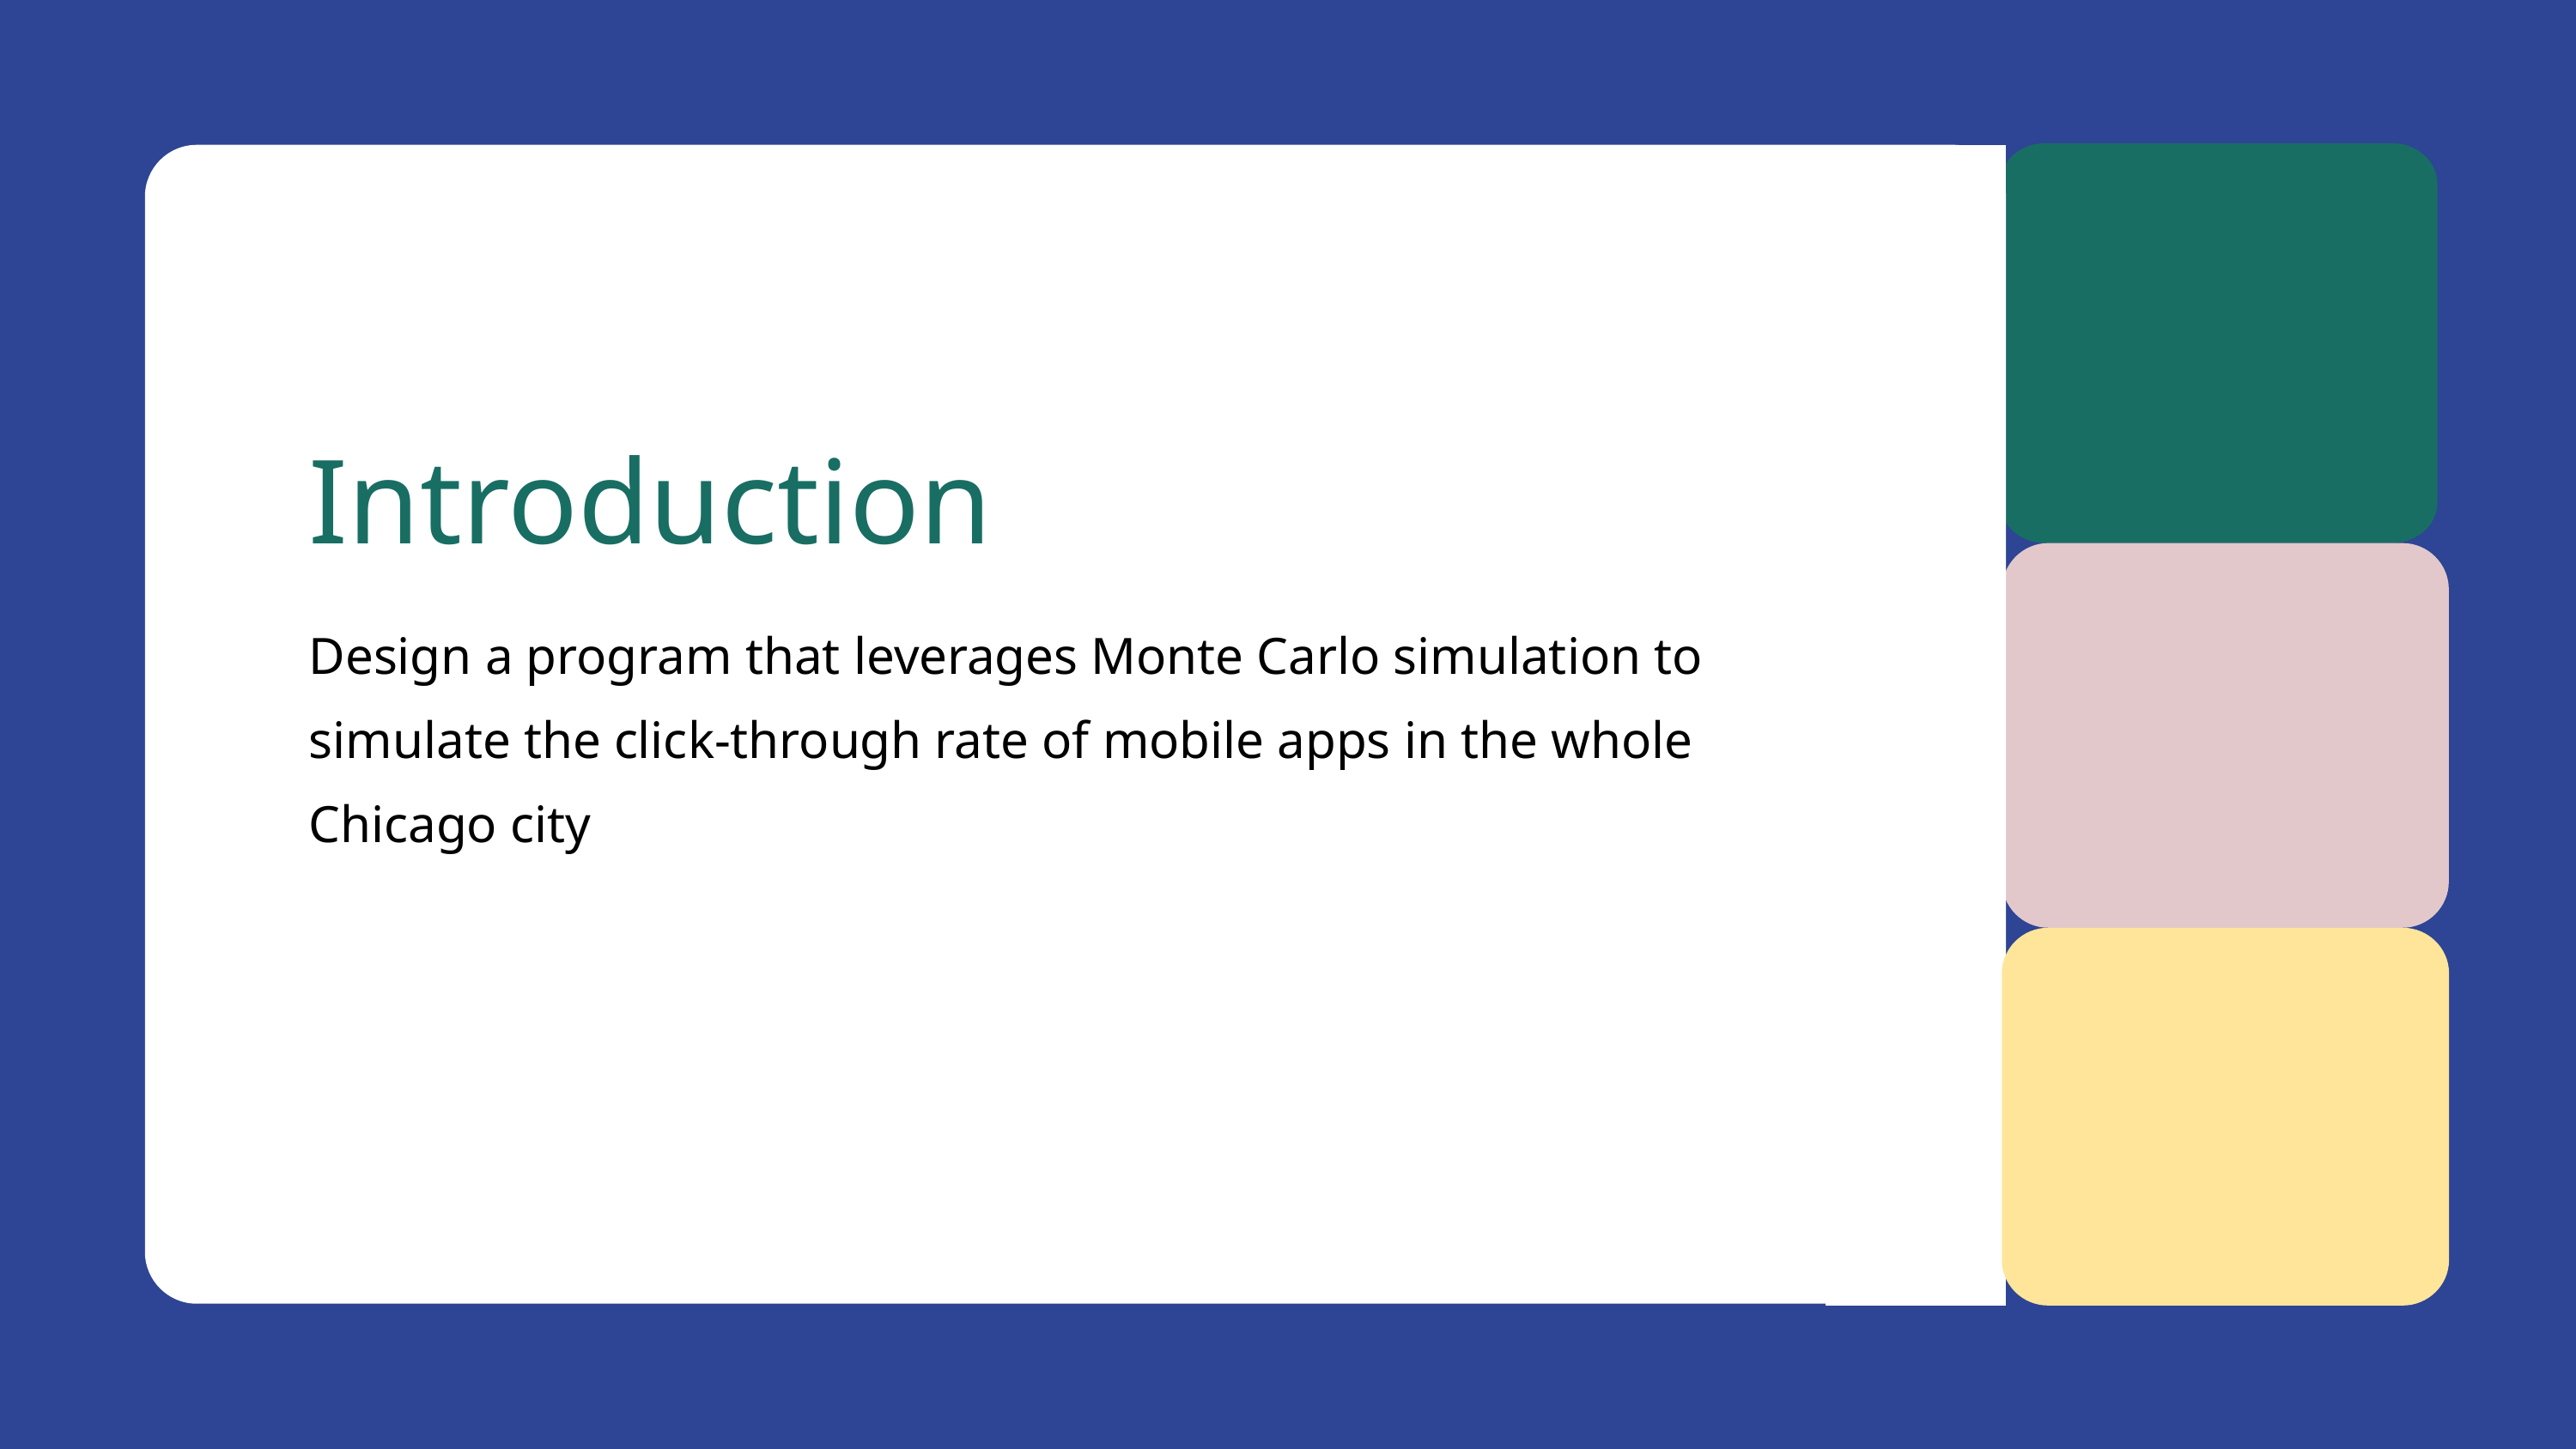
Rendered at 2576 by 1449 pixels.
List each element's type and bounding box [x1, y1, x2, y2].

text_box [144, 144, 2007, 1307]
text_box [2009, 142, 2438, 543]
text_box [308, 406, 1843, 747]
text_box [2009, 543, 2449, 928]
text_box [2009, 927, 2450, 1306]
